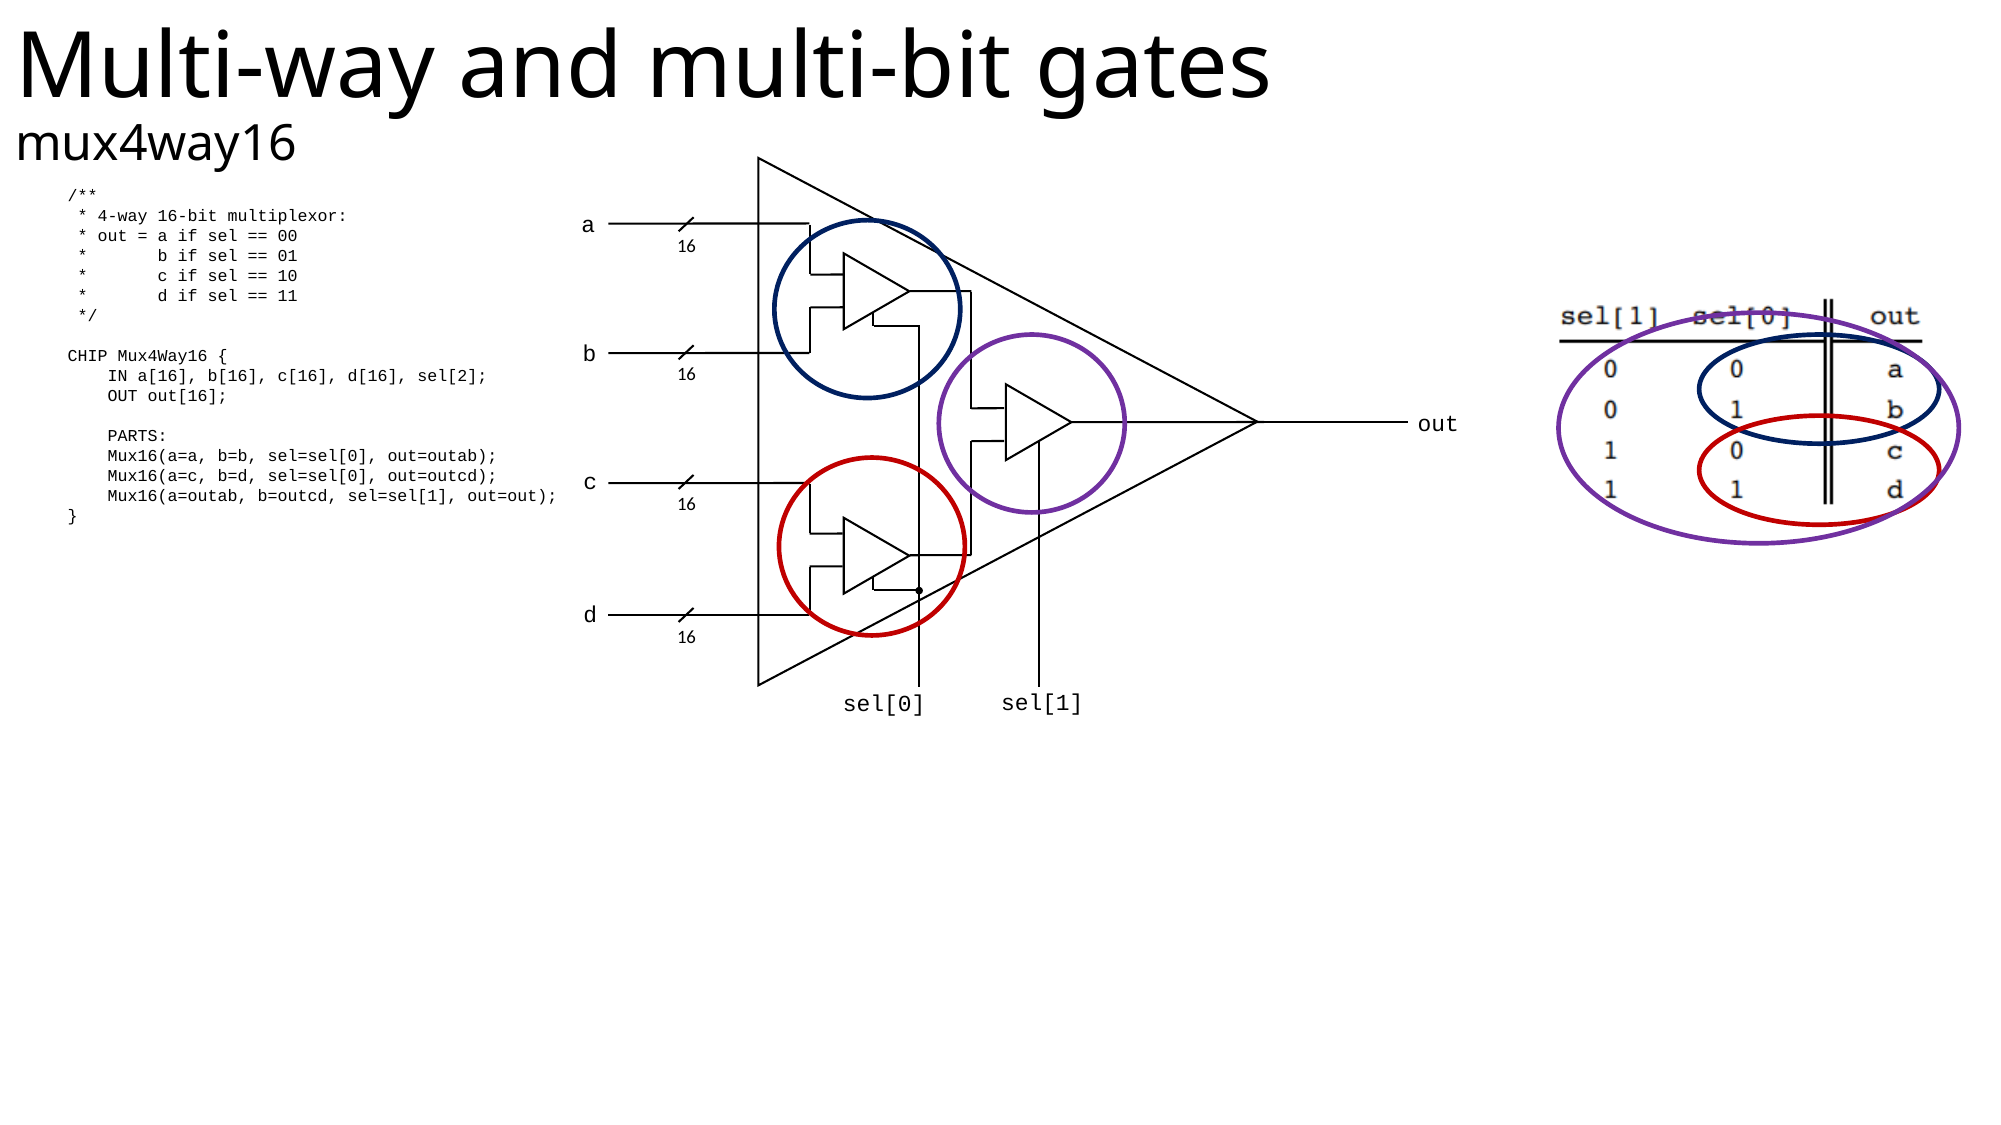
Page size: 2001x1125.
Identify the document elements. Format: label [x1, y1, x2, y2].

text_box [52, 157, 1544, 892]
text_box [1940, 377, 1960, 479]
picture [1544, 257, 1940, 564]
title [0, 0, 2000, 204]
